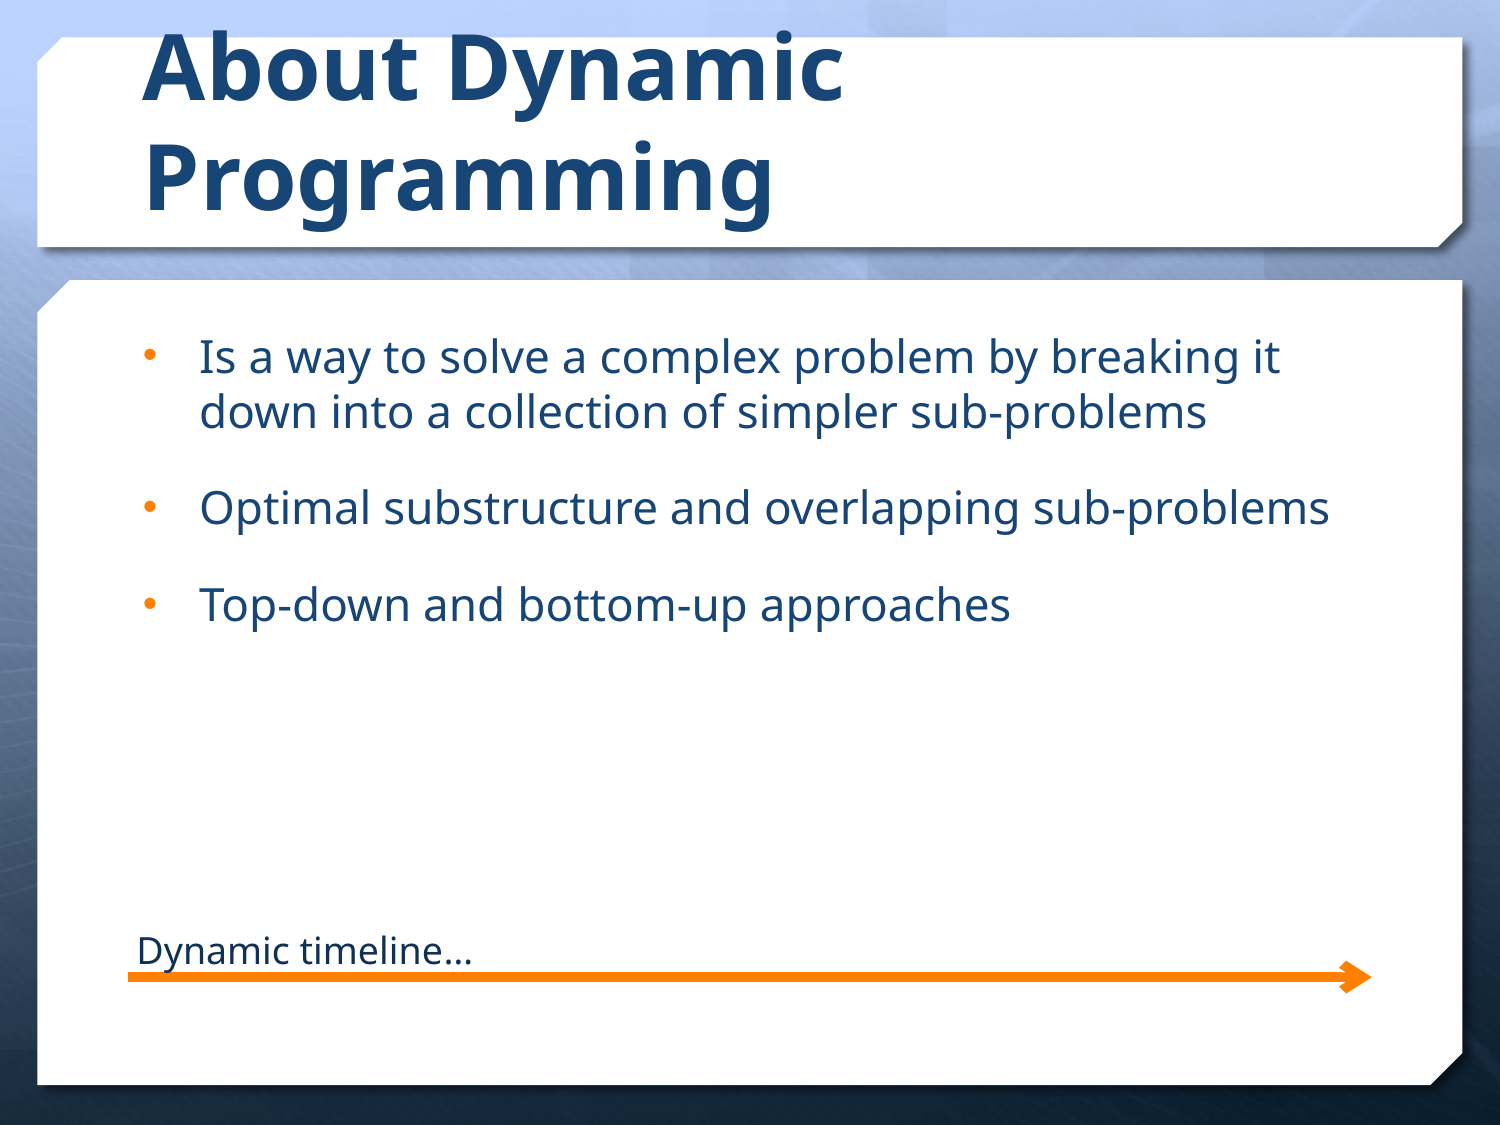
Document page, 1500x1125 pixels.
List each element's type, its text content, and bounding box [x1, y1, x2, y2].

title About Dynamic Programming [127, 48, 1372, 236]
list Is a way to solve a complex problem by breaking it down into a collection of simpler sub-problems Optimal substructure and overlapping sub-problems Top-down and bottom-up approaches [127, 319, 1372, 976]
text_box Dynamic timeline… [121, 919, 489, 980]
